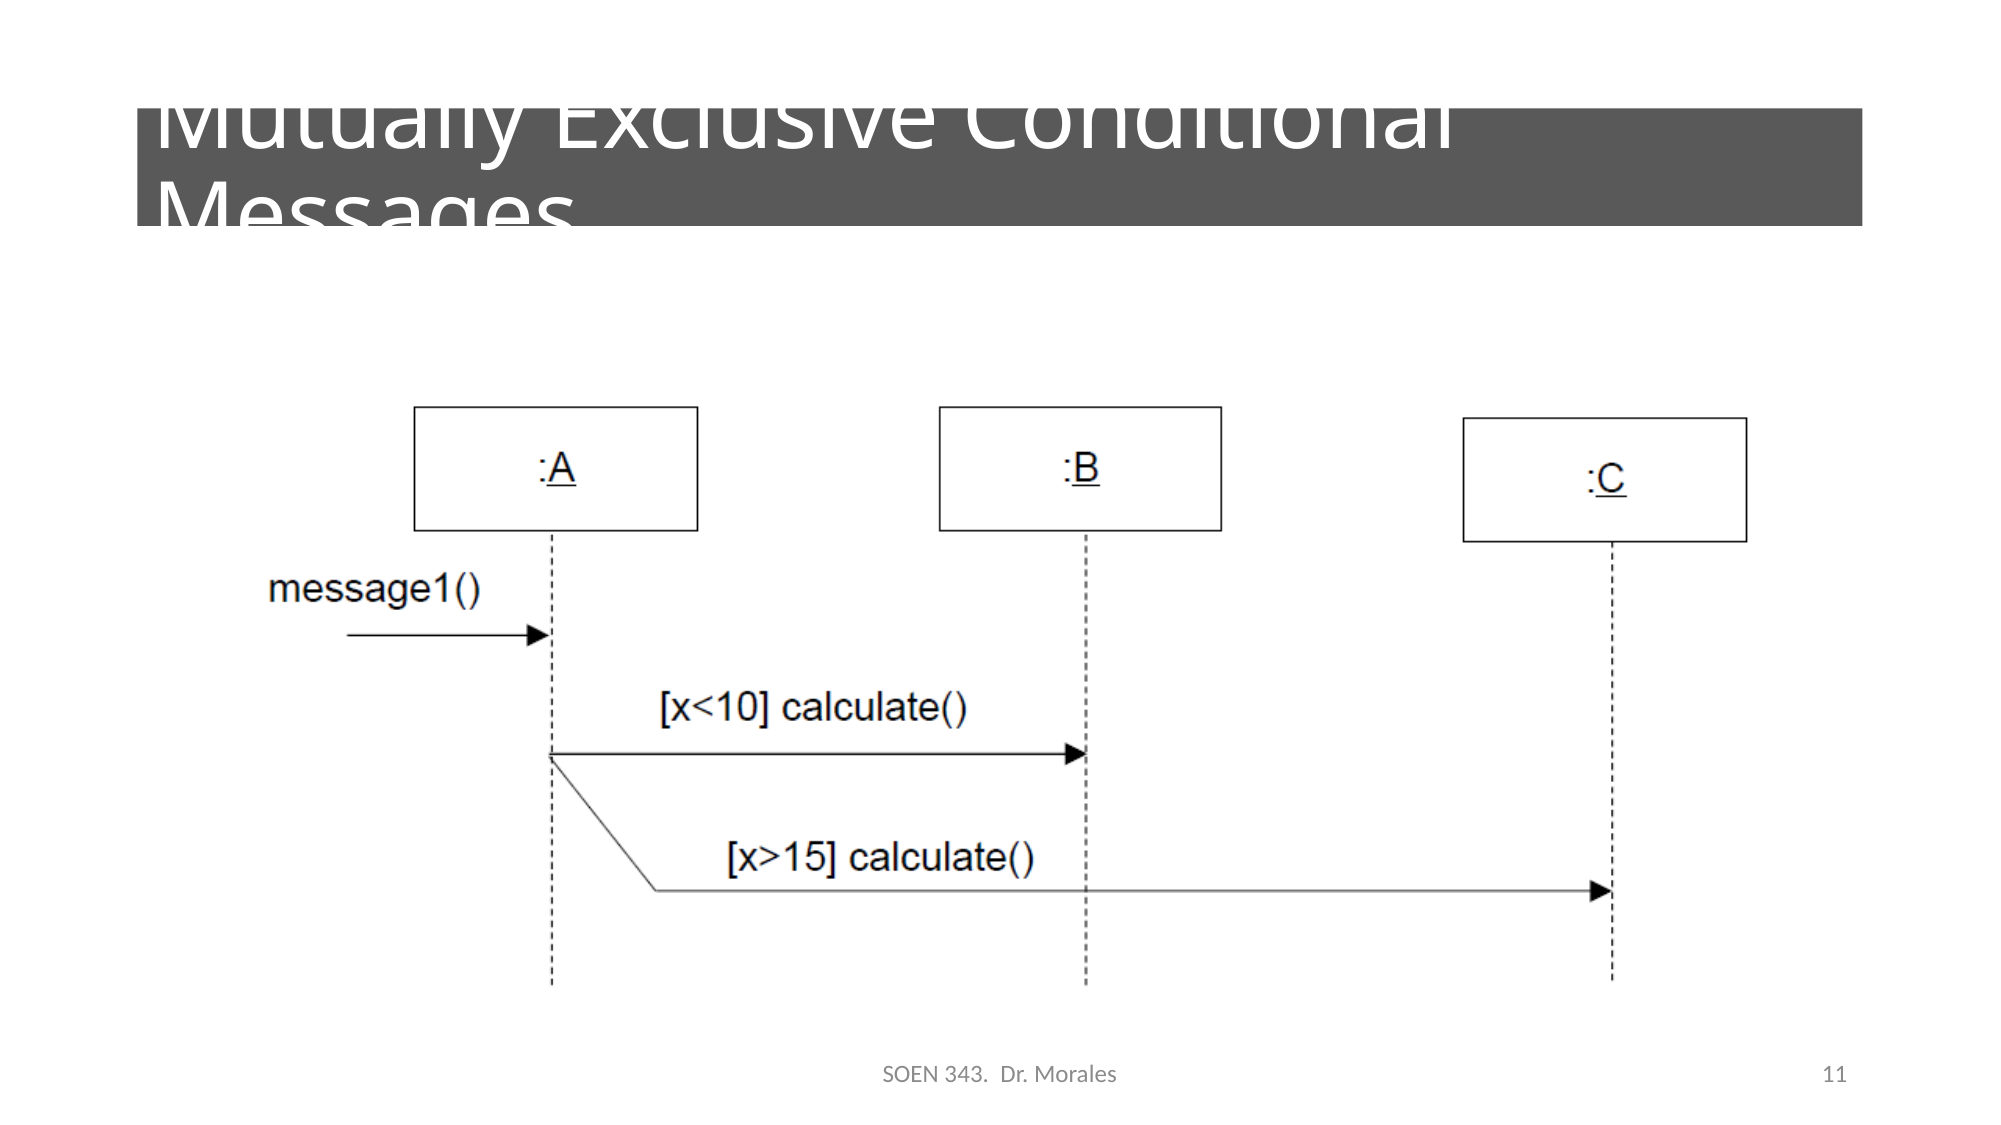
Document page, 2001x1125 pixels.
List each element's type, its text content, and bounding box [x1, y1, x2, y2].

slide_number 11 [1412, 1042, 1863, 1103]
picture [217, 291, 1783, 1029]
title Mutually Exclusive Conditional Messages [137, 59, 1863, 278]
footer SOEN 343. Dr. Morales [662, 1042, 1338, 1103]
